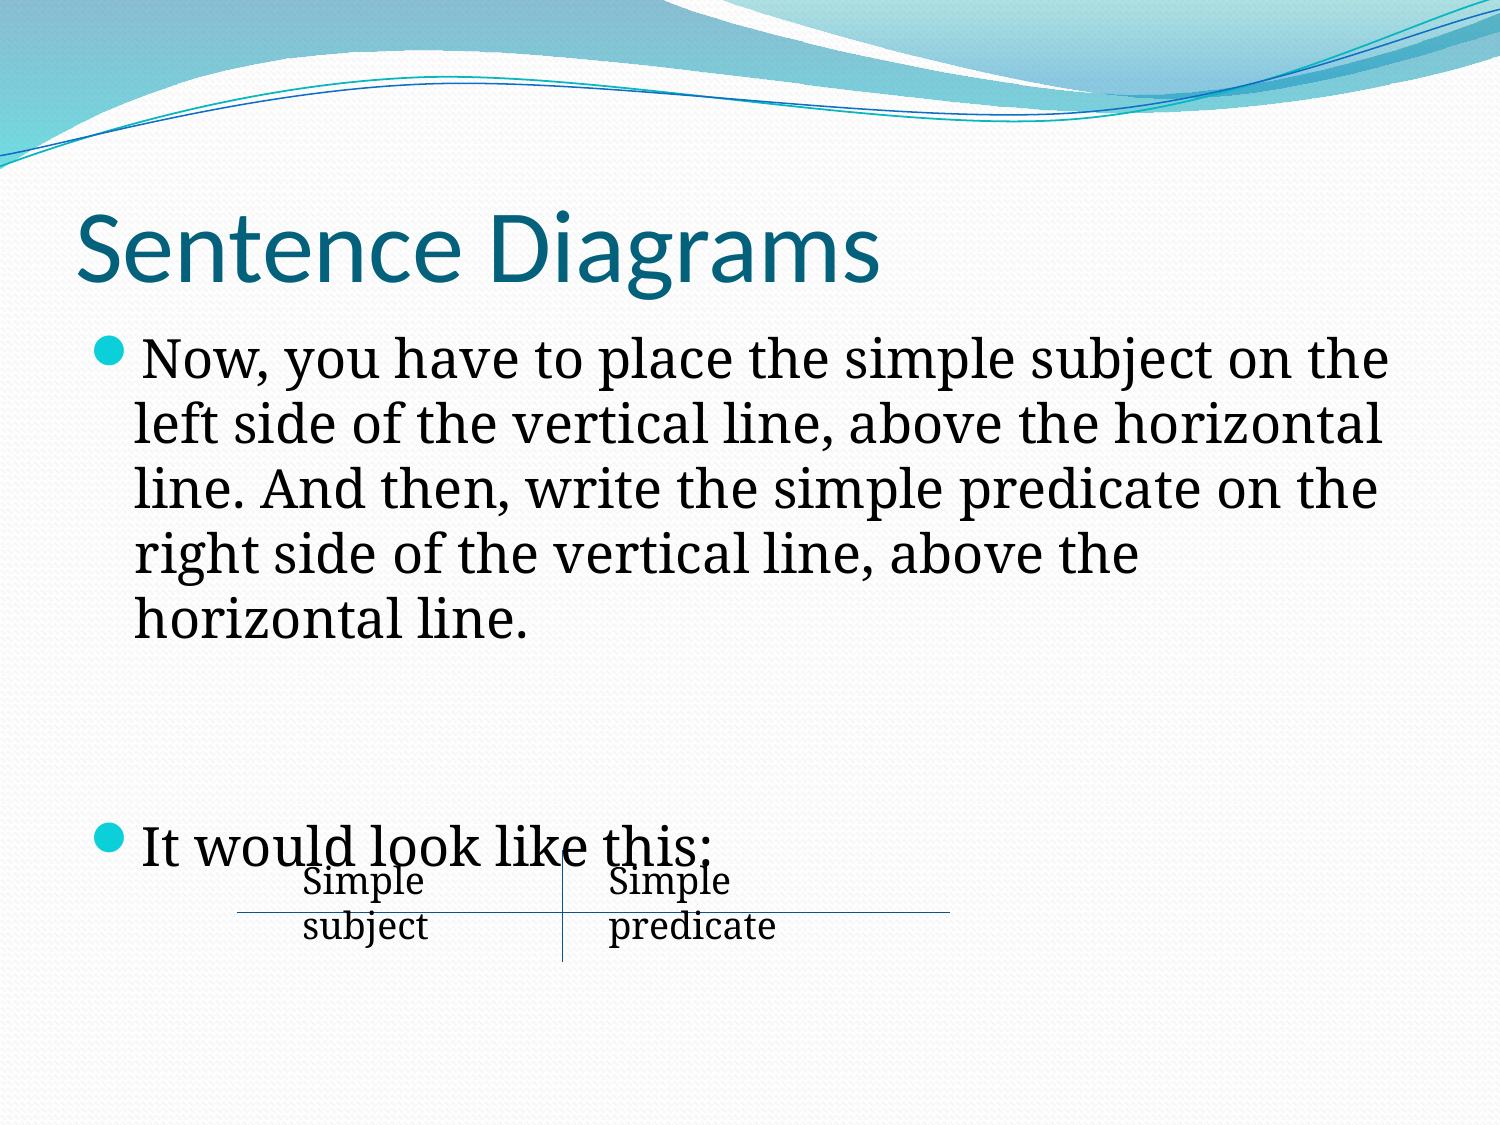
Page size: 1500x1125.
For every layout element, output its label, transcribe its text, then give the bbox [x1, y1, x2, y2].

text_box Simple subject [287, 922, 558, 955]
text_box Simple subject [287, 849, 562, 912]
text_box Simple predicate [593, 922, 900, 955]
title Sentence Diagrams [75, 115, 1425, 303]
list Now, you have to place the simple subject on the left side of the vertical line, above the horizontal line. And then, write the simple predicate on the right side of the vertical line, above the horizontal line. It would look like this: [75, 317, 1425, 1038]
text_box Simple predicate [593, 849, 900, 912]
